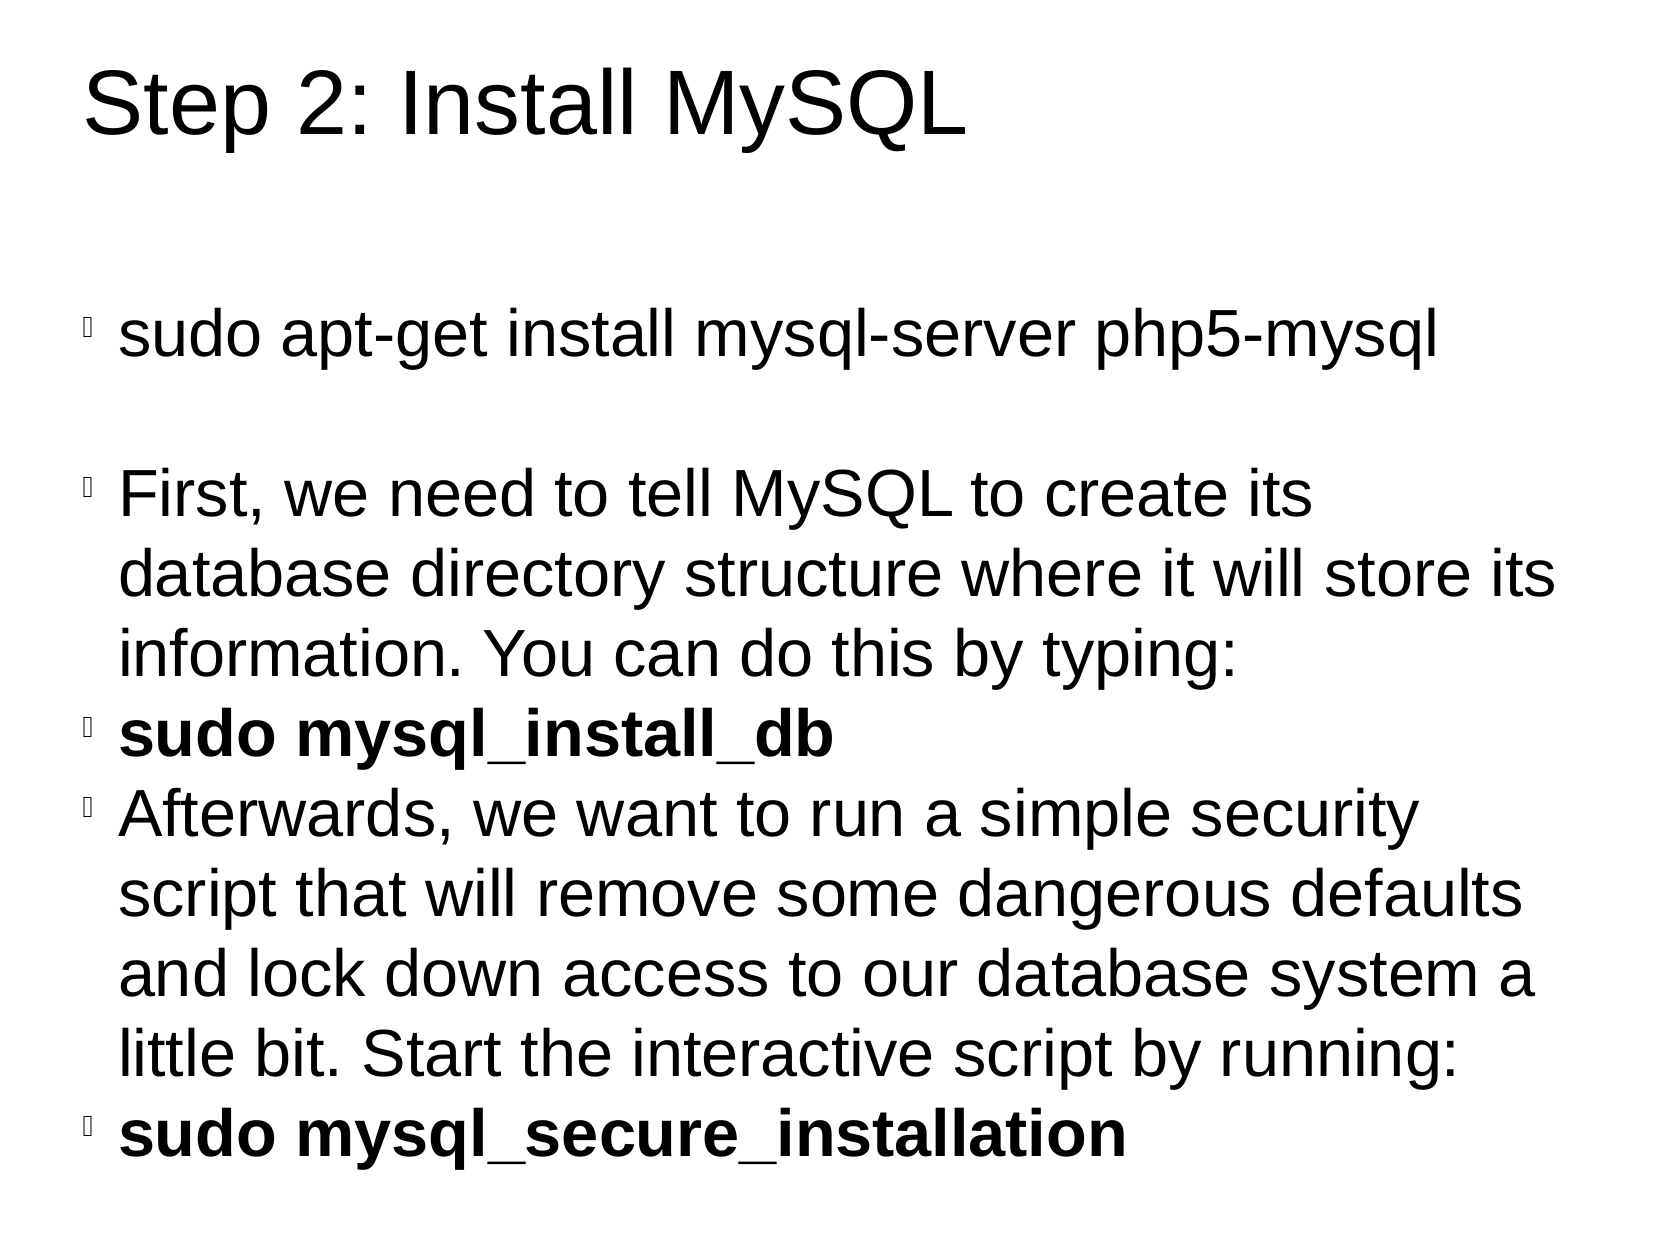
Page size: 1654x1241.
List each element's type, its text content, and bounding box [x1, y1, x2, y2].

text_box sudo apt-get install mysql-server php5-mysql First, we need to tell MySQL to create its database directory structure where it will store its information. You can do this by typing: sudo mysql_install_db Afterwards, we want to run a simple security script that will remove some dangerous defaults and lock down access to our database system a little bit. Start the interactive script by running: sudo mysql_secure_installation [82, 290, 1571, 1010]
text_box Step 2: Install MySQL [82, 49, 1571, 257]
